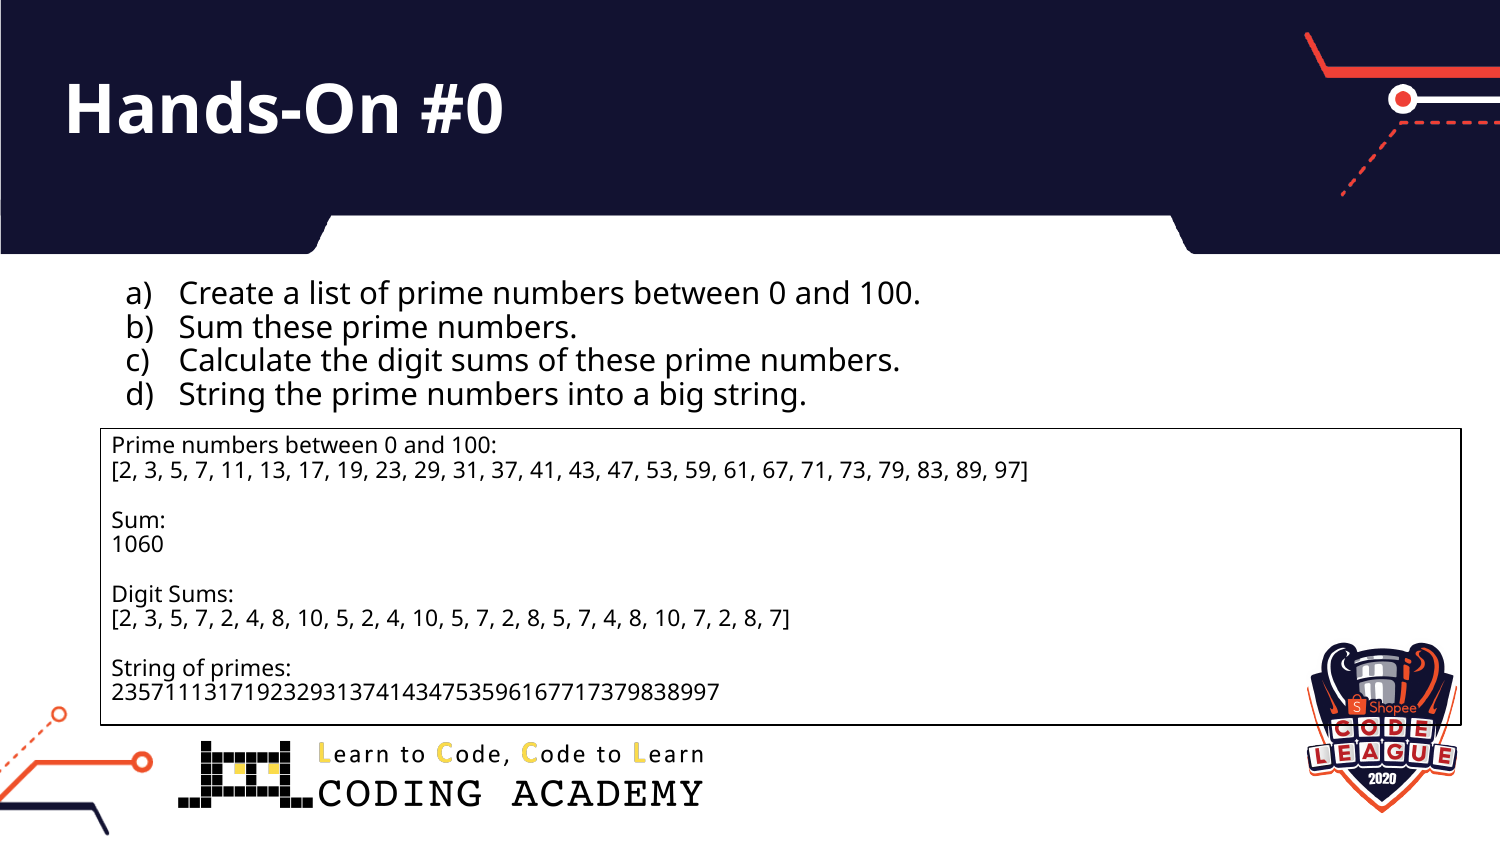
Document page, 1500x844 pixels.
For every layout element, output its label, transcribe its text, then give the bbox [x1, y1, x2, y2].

list Create a list of prime numbers between 0 and 100. Sum these prime numbers. Calculate the digit sums of these prime numbers. String the prime numbers into a big string. [92, 272, 1385, 597]
list Prime numbers between 0 and 100: [2, 3, 5, 7, 11, 13, 17, 19, 23, 29, 31, 37, 41, 43, 47, 53, 59, 61, 67, 71, 73, 79, 83, 89, 97] Sum: 1060 Digit Sums: [2, 3, 5, 7, 2, 4, 8, 10, 5, 2, 4, 10, 5, 7, 2, 8, 5, 7, 4, 8, 10, 7, 2, 8, 7] String of primes: 2357111317192329313741434753596167717379838997 [100, 428, 1461, 725]
picture [0, 0, 1500, 844]
title Hands-On #0 [52, 40, 1257, 183]
